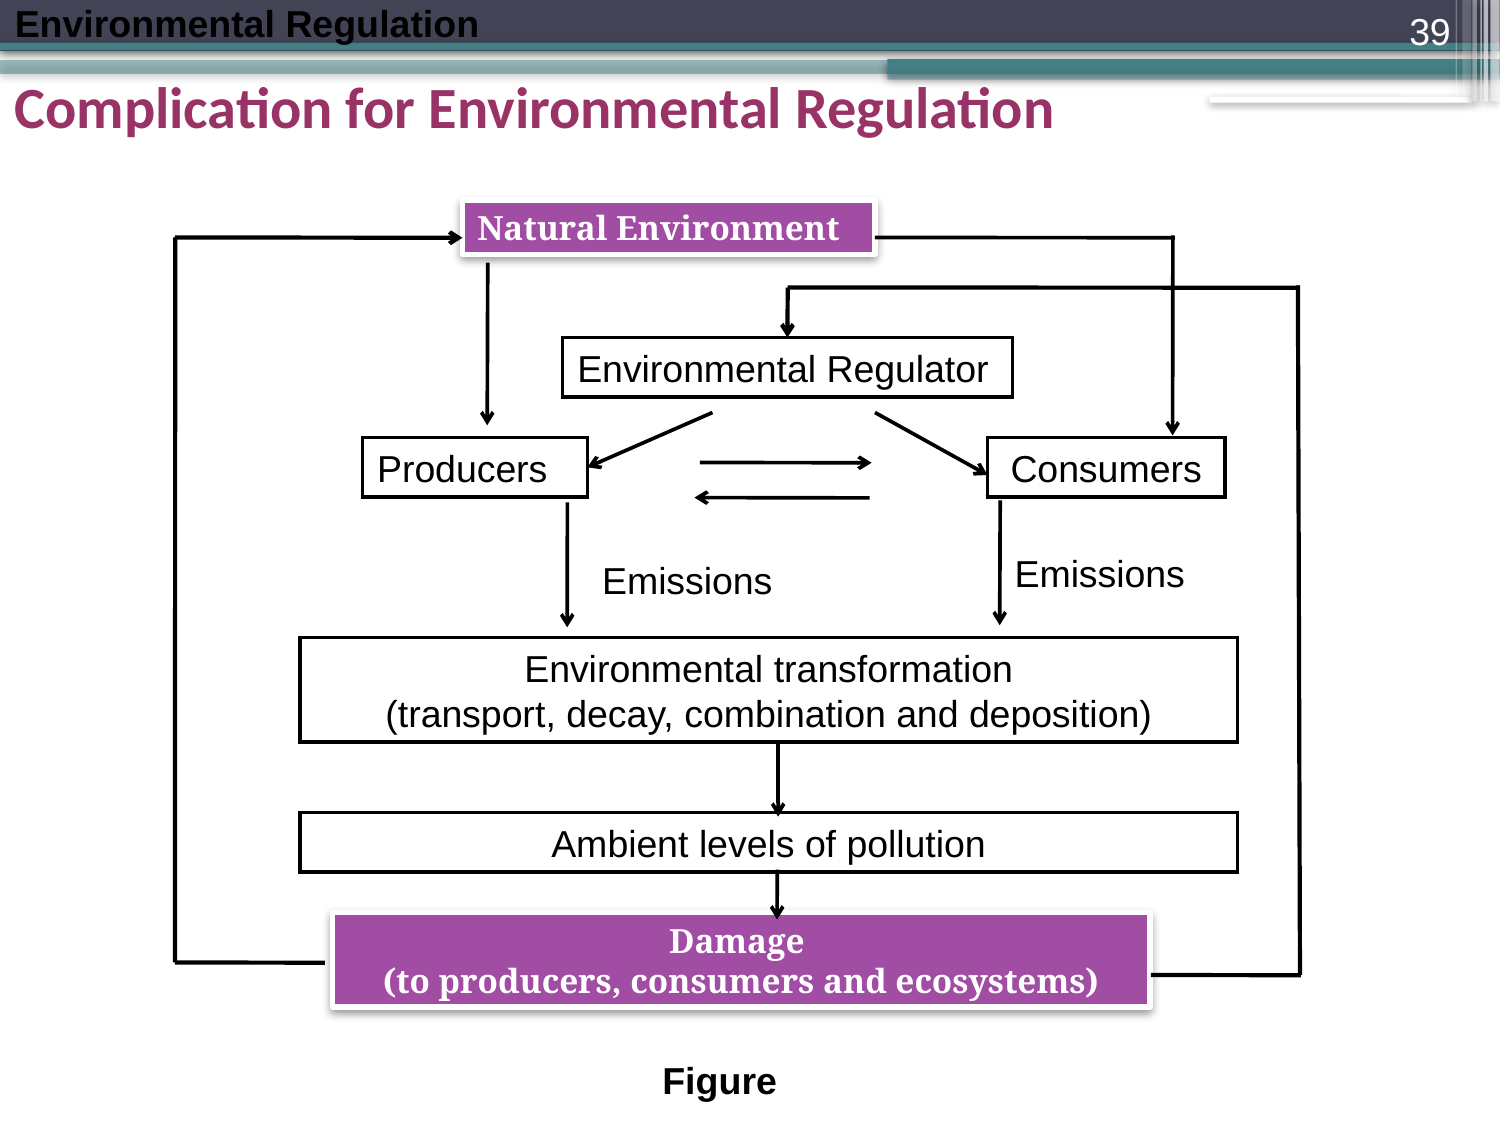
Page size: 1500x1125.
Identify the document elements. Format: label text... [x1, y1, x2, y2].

text_box [0, 174, 1463, 251]
text_box Natural Environment [460, 197, 878, 257]
text_box Complication for Environmental Regulation [0, 61, 1500, 149]
slide_number 39 [1340, 0, 1466, 61]
text_box Consumers [987, 437, 1225, 498]
text_box Producers [362, 437, 588, 498]
text_box Emissions [587, 549, 813, 610]
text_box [953, 628, 1500, 632]
text_box Environmental transformation (transport, decay, combination and deposition) [300, 637, 1238, 743]
text_box Ambient levels of pollution [300, 812, 1238, 873]
text_box Emissions [1002, 542, 1225, 602]
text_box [587, 412, 713, 469]
text_box Environmental Regulator [562, 337, 1013, 398]
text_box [874, 412, 988, 476]
text_box Figure [549, 1049, 900, 1110]
text_box Damage (to producers, consumers and ecosystems) [330, 910, 1153, 1010]
